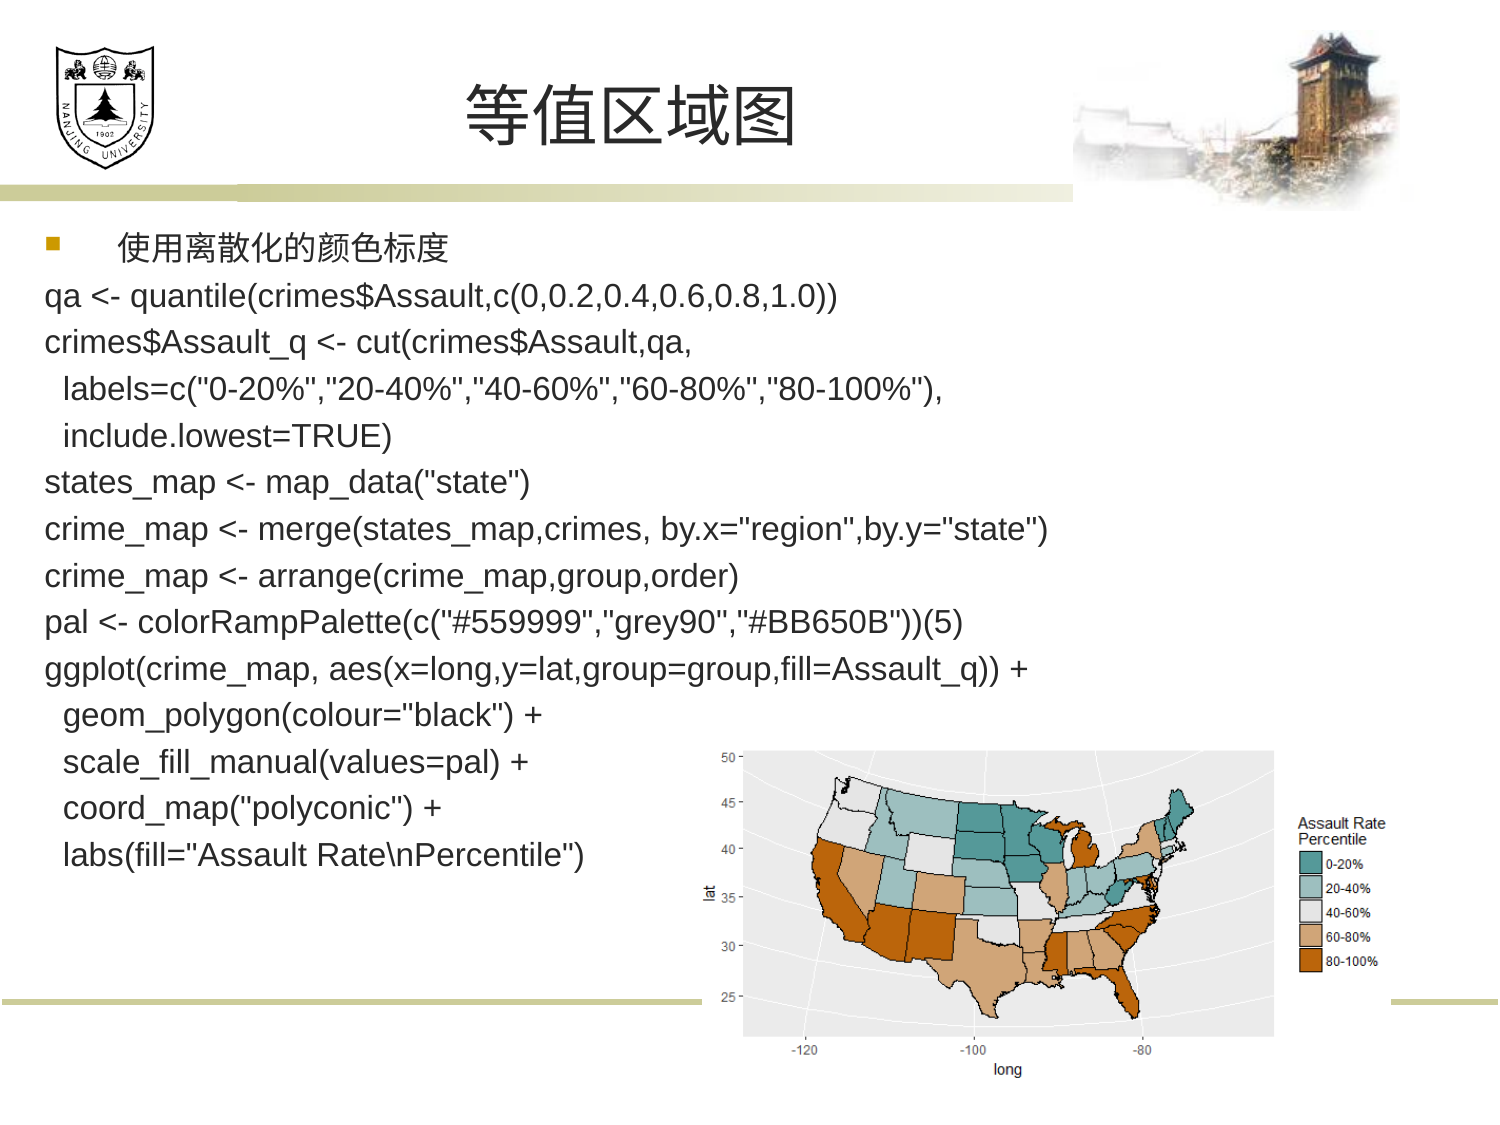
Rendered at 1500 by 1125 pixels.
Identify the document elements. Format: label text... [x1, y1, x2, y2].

picture [2, 739, 1498, 1080]
list 使用离散化的颜色标度 qa <- quantile(crimes$Assault,c(0,0.2,0.4,0.6,0.8,1.0)) crimes$Assault_q <- cut(crimes$Assault,qa, labels=c("0-20%","20-40%","40-60%","60-80%","80-100%"), include.lowest=TRUE) states_map <- map_data("state") crime_map <- merge(states_map,crimes, by.x="region",by.y="state") crime_map <- arrange(crime_map,group,order) pal <- colorRampPalette(c("#559999","grey90","#BB650B"))(5) ggplot(crime_map, aes(x=long,y=lat,group=group,fill=Assault_q)) + geom_polygon(colour="black") + scale_fill_manual(values=pal) + coord_map("polyconic") + labs(fill="Assault Rate\nPercentile") [29, 220, 1413, 965]
title 等值区域图 [171, 66, 1093, 161]
picture [50, 42, 160, 173]
picture [1073, 30, 1400, 211]
